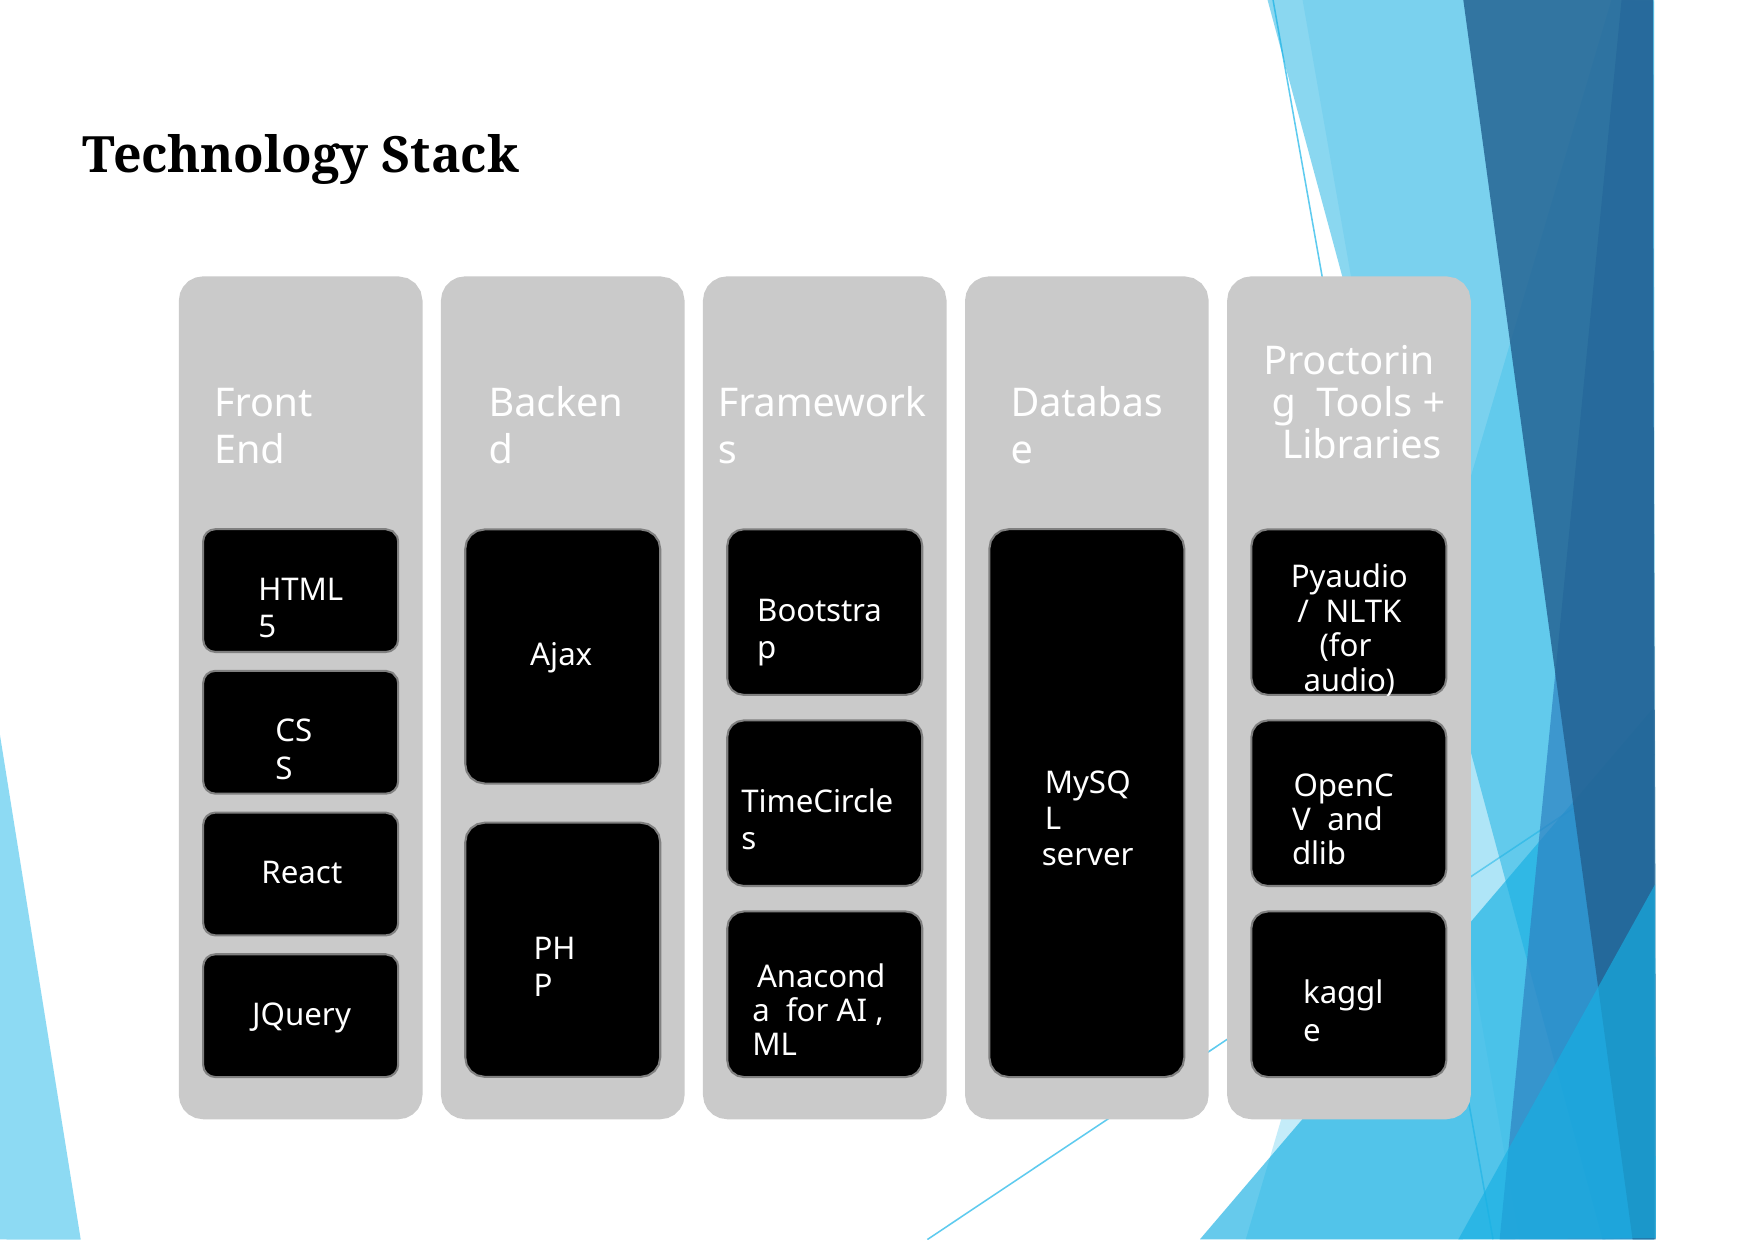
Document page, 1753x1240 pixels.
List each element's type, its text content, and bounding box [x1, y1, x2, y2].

text_box Database [1008, 374, 1175, 472]
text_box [726, 527, 924, 697]
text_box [1250, 527, 1448, 697]
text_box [463, 528, 662, 785]
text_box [1250, 719, 1448, 888]
text_box [702, 276, 947, 1120]
text_box Proctoring Tools + Libraries [1261, 332, 1449, 467]
text_box Frameworks [715, 374, 934, 472]
text_box [178, 276, 423, 1120]
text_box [726, 719, 924, 888]
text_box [463, 821, 662, 1079]
text_box [1227, 276, 1471, 1120]
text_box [201, 953, 400, 1079]
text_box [201, 669, 400, 796]
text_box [1250, 910, 1448, 1079]
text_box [988, 527, 1186, 1079]
text_box Backend [486, 374, 639, 472]
text_box Front End [212, 374, 388, 472]
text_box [201, 811, 400, 937]
text_box [440, 276, 685, 1120]
text_box [965, 276, 1209, 1120]
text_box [726, 910, 924, 1079]
title Technology Stack [80, 120, 524, 330]
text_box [201, 527, 400, 654]
